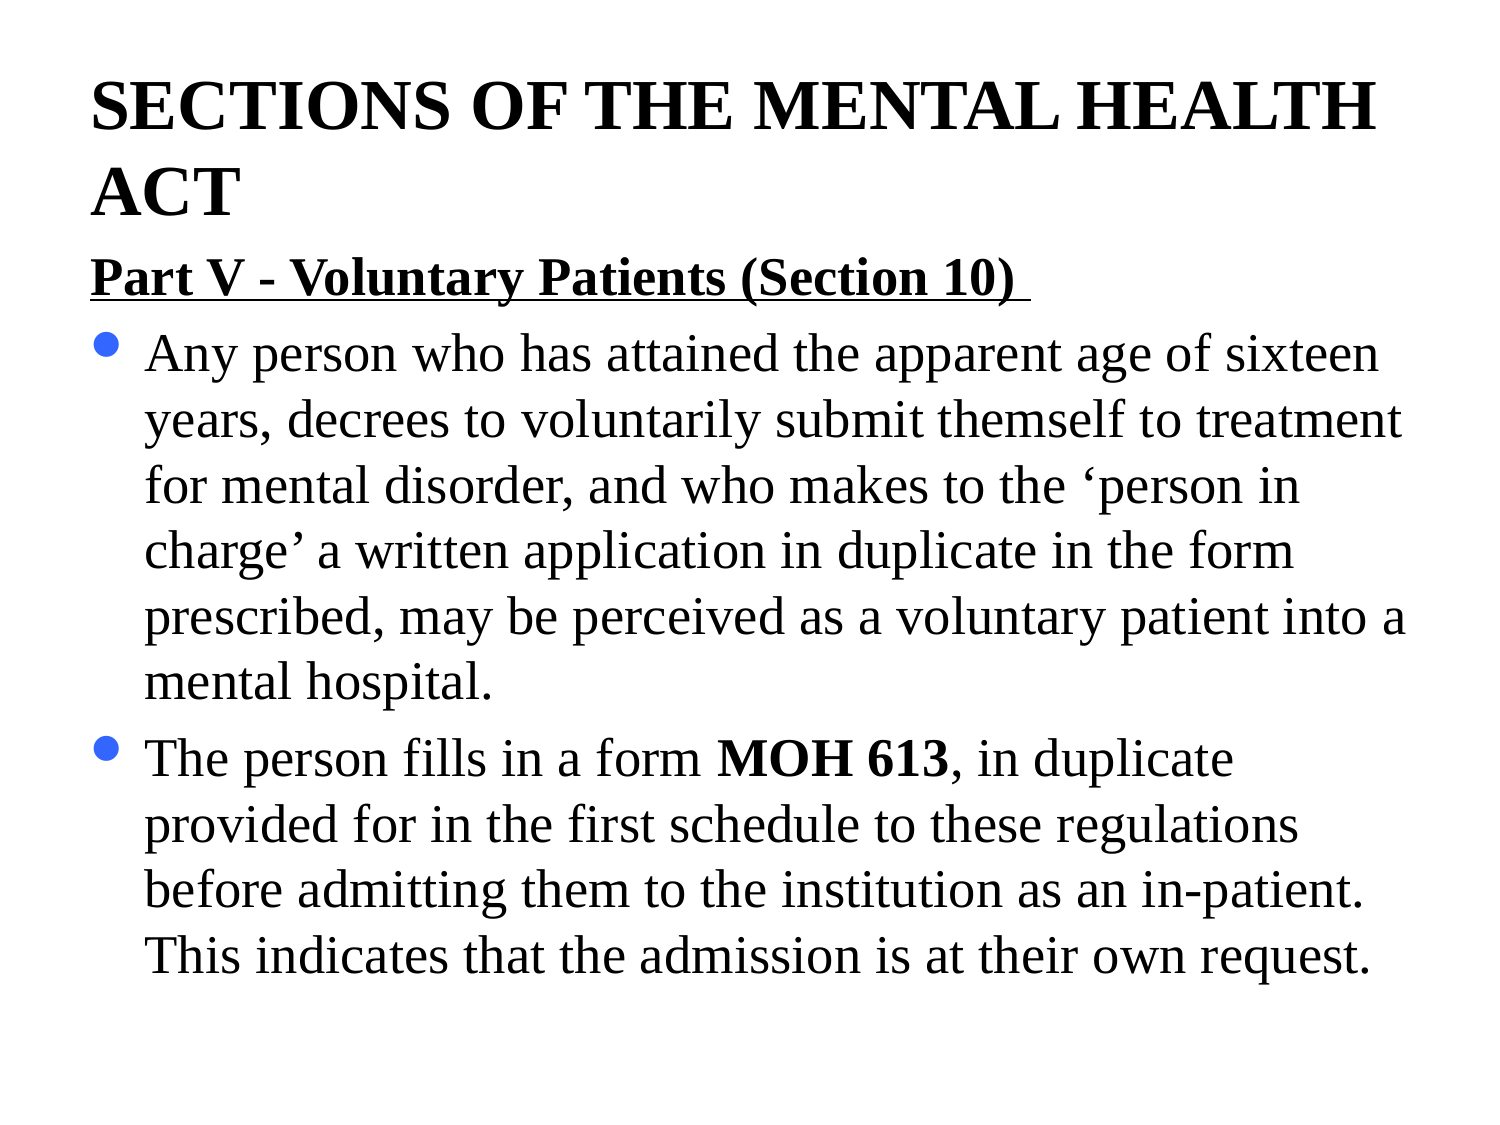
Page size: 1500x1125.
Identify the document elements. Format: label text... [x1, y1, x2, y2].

list SECTIONS OF THE MENTAL HEALTH ACT Part V - Voluntary Patients (Section 10) Any person who has attained the apparent age of sixteen years, decrees to voluntarily submit themself to treatment for mental disorder, and who makes to the ‘person in charge’ a written application in duplicate in the form prescribed, may be perceived as a voluntary patient into a mental hospital. The person fills in a form MOH 613, in duplicate provided for in the first schedule to these regulations before admitting them to the institution as an in-patient. This indicates that the admission is at their own request. [75, 50, 1425, 1005]
